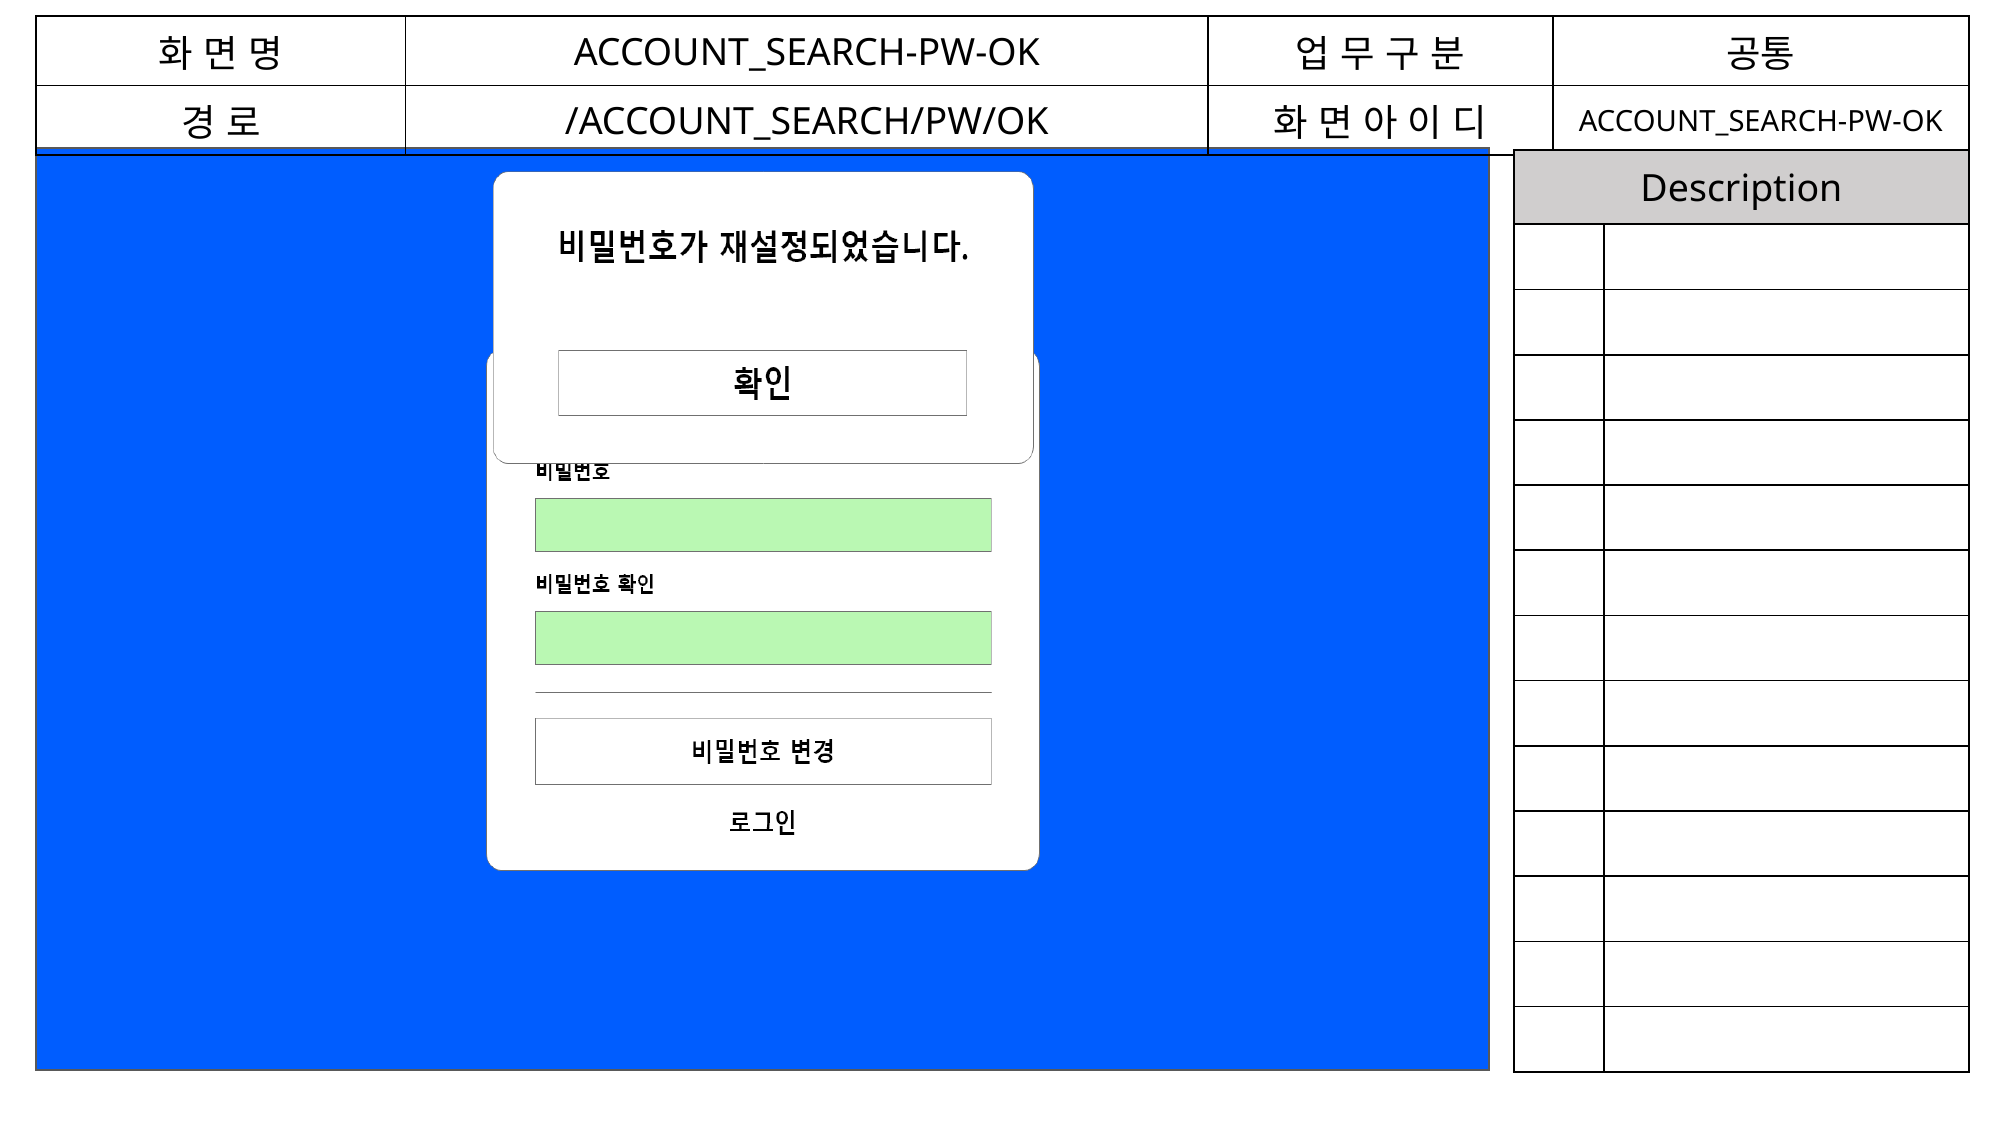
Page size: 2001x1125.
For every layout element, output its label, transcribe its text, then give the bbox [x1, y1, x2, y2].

table_cell [1515, 747, 1603, 810]
table_cell [1515, 1007, 1603, 1071]
table_cell [1515, 812, 1603, 875]
table_cell [1605, 290, 1968, 354]
table_cell /ACCOUNT_SEARCH/PW/OK [406, 86, 1207, 154]
table_cell [1605, 356, 1968, 419]
table_cell [1605, 225, 1968, 289]
table_cell [1515, 616, 1603, 680]
table_cell [1515, 942, 1603, 1006]
table_cell [1515, 551, 1603, 615]
table_cell [1605, 616, 1968, 680]
table_cell [1515, 486, 1603, 549]
table_cell [1605, 421, 1968, 484]
text_box [35, 156, 1490, 1071]
table_cell [1605, 486, 1968, 549]
table_cell [1515, 681, 1603, 745]
table_cell [1605, 1007, 1968, 1071]
table_cell [1515, 290, 1603, 354]
table_header 화 면 명 [37, 17, 405, 85]
table_cell [1605, 877, 1968, 941]
table_cell [1515, 225, 1603, 289]
table_cell [1605, 551, 1968, 615]
table_cell [1515, 421, 1603, 484]
table_cell [1605, 747, 1968, 810]
table_cell [1515, 356, 1603, 419]
table_header ACCOUNT_SEARCH-PW-OK [406, 17, 1207, 85]
table_cell [1515, 877, 1603, 941]
table_cell 경 로 [37, 86, 405, 154]
table_header 업 무 구 분 [1209, 17, 1552, 85]
table_cell 화 면 아 이 디 [1209, 86, 1552, 154]
table_cell [1605, 681, 1968, 745]
table_cell [1605, 812, 1968, 875]
table_header 공통 [1554, 17, 1968, 85]
table_cell ACCOUNT_SEARCH-PW-OK [1554, 86, 1968, 149]
table_cell [1605, 942, 1968, 1006]
table_header Description [1515, 151, 1968, 223]
